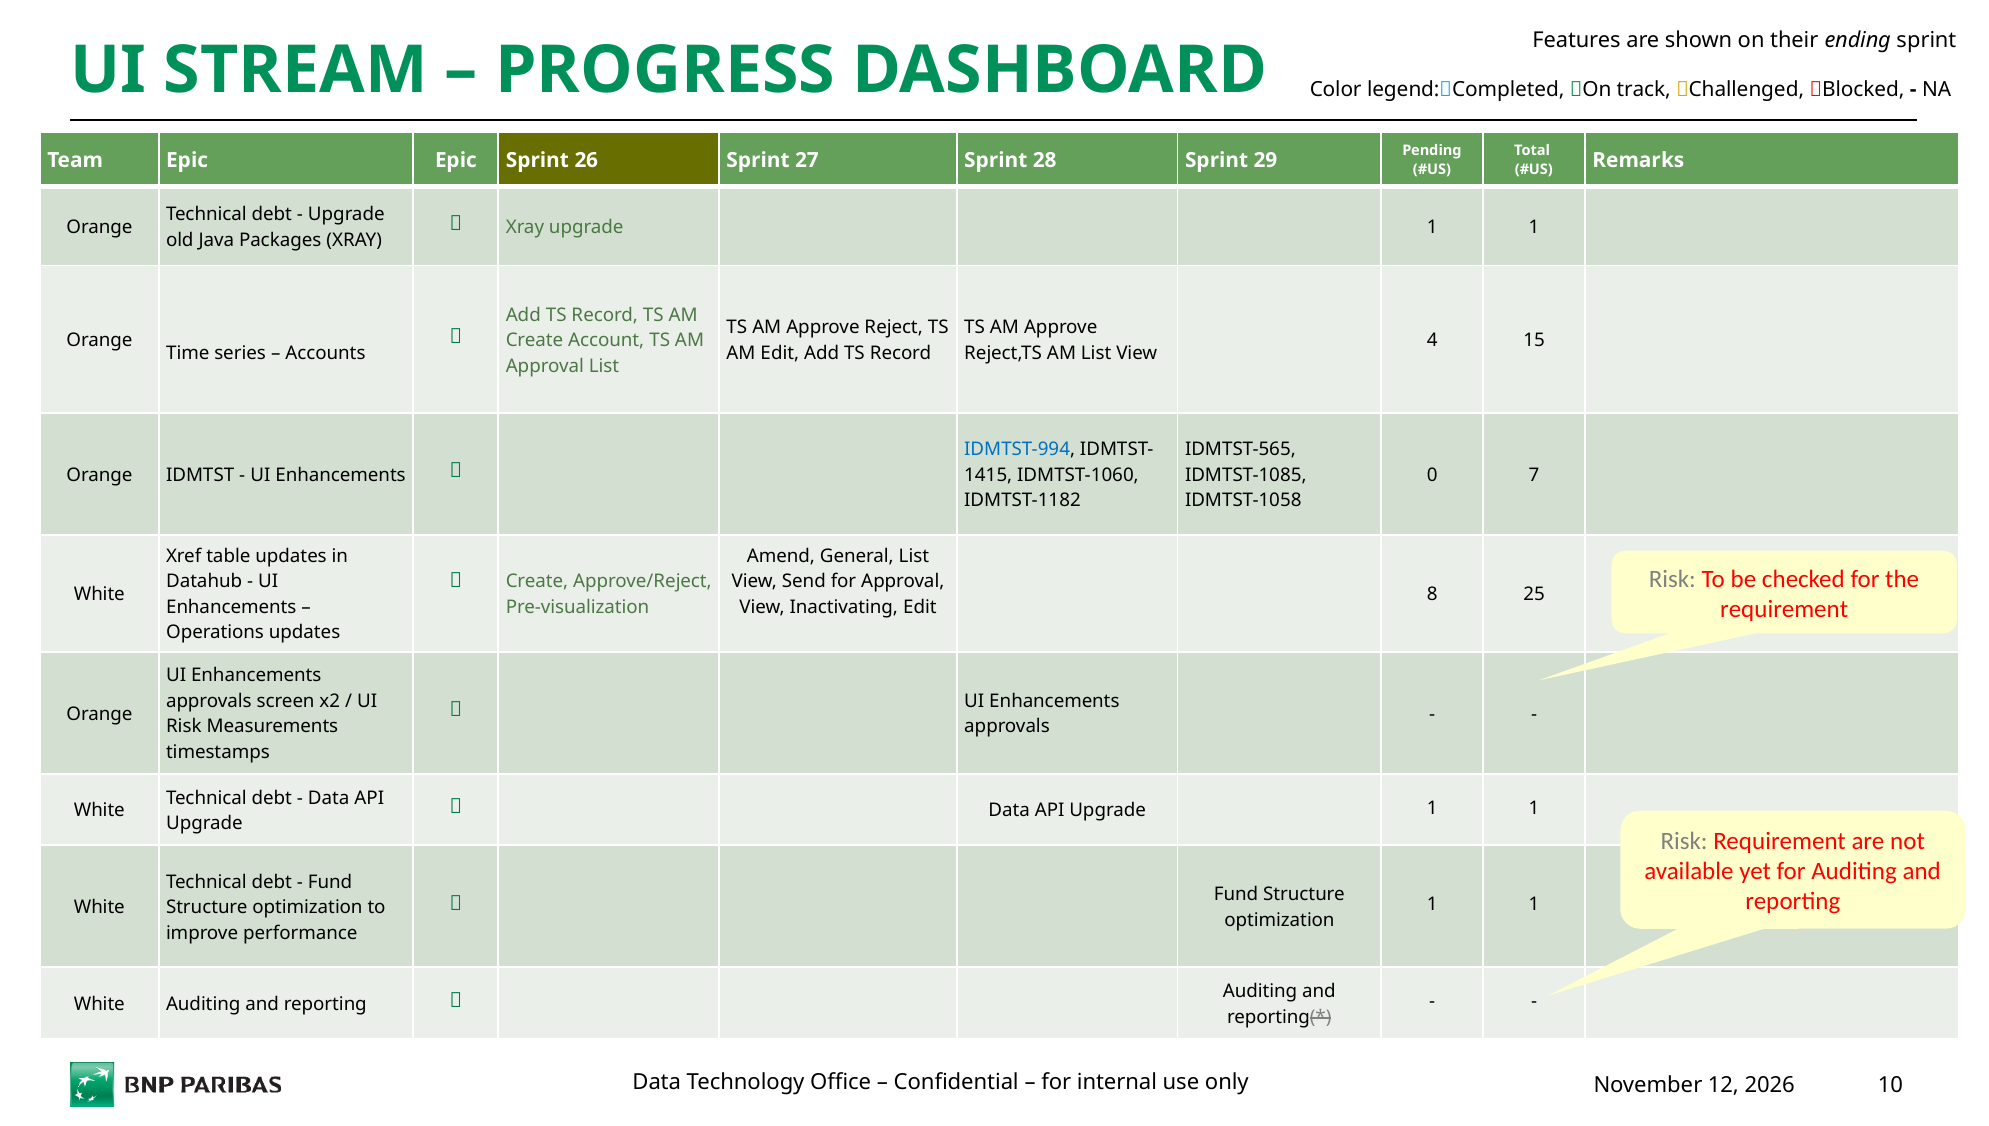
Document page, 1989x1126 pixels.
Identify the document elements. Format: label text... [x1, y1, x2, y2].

table_cell - [1382, 968, 1482, 1038]
table_cell Amend, General, List View, Send for Approval, View, Inactivating, Edit [720, 536, 956, 651]
table_cell Orange [41, 653, 158, 773]
table_cell [499, 968, 718, 1038]
table_cell Fund Structure optimization [1178, 846, 1380, 966]
table_cell IDMTST-994, IDMTST-1415, IDMTST-1060, IDMTST-1182 [958, 414, 1177, 534]
table_cell 1 [1382, 189, 1482, 265]
table_cell [1586, 266, 1958, 412]
table_cell 1 [1382, 846, 1482, 966]
table_cell TS AM Approve Reject,TS AM List View [958, 266, 1177, 412]
table_cell [1655, 928, 1958, 966]
table_cell TS AM Approve Reject, TS AM Edit, Add TS Record [720, 266, 956, 412]
table_cell [1178, 536, 1380, 651]
table_cell 1 [1484, 775, 1584, 844]
table_cell Add TS Record, TS AM Create Account, TS AM Approval List [499, 266, 718, 412]
table_cell Technical debt - Data API Upgrade [160, 775, 412, 844]
table_cell 1 [1382, 775, 1482, 844]
table_cell [1178, 775, 1380, 844]
text_box Risk: To be checked for the requirement [1536, 548, 1960, 683]
table_cell [1586, 775, 1958, 844]
table_header Sprint 28 [958, 133, 1177, 184]
table_cell 7 [1484, 414, 1584, 534]
table_cell Auditing and reporting(*) [1178, 968, 1380, 1038]
table_cell [958, 846, 1177, 966]
table_cell [720, 414, 956, 534]
table_cell Xref table updates in Datahub - UI Enhancements – Operations updates [160, 536, 412, 651]
table_cell Xray upgrade [499, 189, 718, 265]
table_cell [1586, 536, 1958, 651]
table_cell [720, 968, 956, 1038]
table_cell Auditing and reporting [160, 968, 412, 1038]
text_box Risk: Requirement are not available yet for Auditing and reporting [1545, 808, 1968, 998]
table_cell  [414, 266, 497, 412]
table_header Sprint 29 [1178, 133, 1380, 184]
table_cell [1586, 653, 1958, 773]
table_header Pending (#US) [1382, 133, 1482, 184]
table_cell [1178, 653, 1380, 773]
table_cell Technical debt - Upgrade old Java Packages (XRAY) [160, 189, 412, 265]
table_cell [720, 653, 956, 773]
table_cell [499, 414, 718, 534]
table_cell UI Enhancements approvals [958, 653, 1177, 773]
table_cell 25 [1484, 536, 1584, 651]
table_cell IDMTST-565, IDMTST-1085, IDMTST-1058 [1178, 414, 1380, 534]
table_cell  [414, 189, 497, 265]
table_cell IDMTST - UI Enhancements [160, 414, 412, 534]
table_cell [499, 653, 718, 773]
table_cell [1178, 189, 1380, 265]
table_cell [720, 846, 956, 966]
text_box Color legend:Completed, On track, Challenged, Blocked, - NA [1123, 67, 1966, 108]
table_cell [720, 189, 956, 265]
table_cell [1178, 266, 1380, 412]
table_cell 15 [1484, 266, 1584, 412]
table_cell Orange [41, 189, 158, 265]
table_cell Technical debt - Fund Structure optimization to improve performance [160, 846, 412, 966]
picture [70, 1062, 281, 1107]
table_header Team [41, 133, 158, 184]
table_cell [958, 536, 1177, 651]
title UI STREAM – progress DASHBOARD [56, 31, 1923, 102]
table_cell 1 [1484, 846, 1584, 966]
table_cell [1586, 414, 1958, 534]
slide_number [1521, 1062, 1810, 1123]
table_cell White [41, 536, 158, 651]
table_cell White [41, 775, 158, 844]
table_cell [720, 775, 956, 844]
table_cell 4 [1382, 266, 1482, 412]
table_cell 0 [1382, 414, 1482, 534]
table_cell  [414, 968, 497, 1038]
table_cell - [1484, 653, 1584, 773]
table_header Remarks [1586, 133, 1958, 184]
table_header Epic [160, 133, 412, 184]
table_header Sprint 26 [499, 133, 718, 184]
table_cell  [414, 846, 497, 966]
table_cell  [414, 775, 497, 844]
table_cell Create, Approve/Reject, Pre-visualization [499, 536, 718, 651]
table_cell [499, 846, 718, 966]
table_cell UI Enhancements approvals screen x2 / UI Risk Measurements timestamps [160, 653, 412, 773]
table_cell Data API Upgrade [958, 775, 1177, 844]
table_cell Time series – Accounts [160, 266, 412, 412]
table_cell [1586, 846, 1666, 966]
table_cell [958, 189, 1177, 265]
table_cell [958, 968, 1177, 1038]
table_cell White [41, 968, 158, 1038]
table_cell [1586, 968, 1958, 1038]
table_cell [499, 775, 718, 844]
table_cell  [414, 414, 497, 534]
table_header Epic [414, 133, 497, 184]
table_header Total (#US) [1484, 133, 1584, 184]
table_cell - [1484, 968, 1584, 1038]
table_cell 1 [1484, 189, 1584, 265]
table_cell Orange [41, 266, 158, 412]
table_cell Orange [41, 414, 158, 534]
table_cell White [41, 846, 158, 966]
table_cell [1586, 189, 1958, 265]
table_cell  [414, 536, 497, 651]
table_cell - [1382, 653, 1482, 773]
table_header Sprint 27 [720, 133, 956, 184]
table_cell 8 [1382, 536, 1482, 651]
slide_number 10 [1824, 1062, 1918, 1123]
table_cell  [414, 653, 497, 773]
text_box Features are shown on their ending sprint [1517, 17, 1971, 59]
